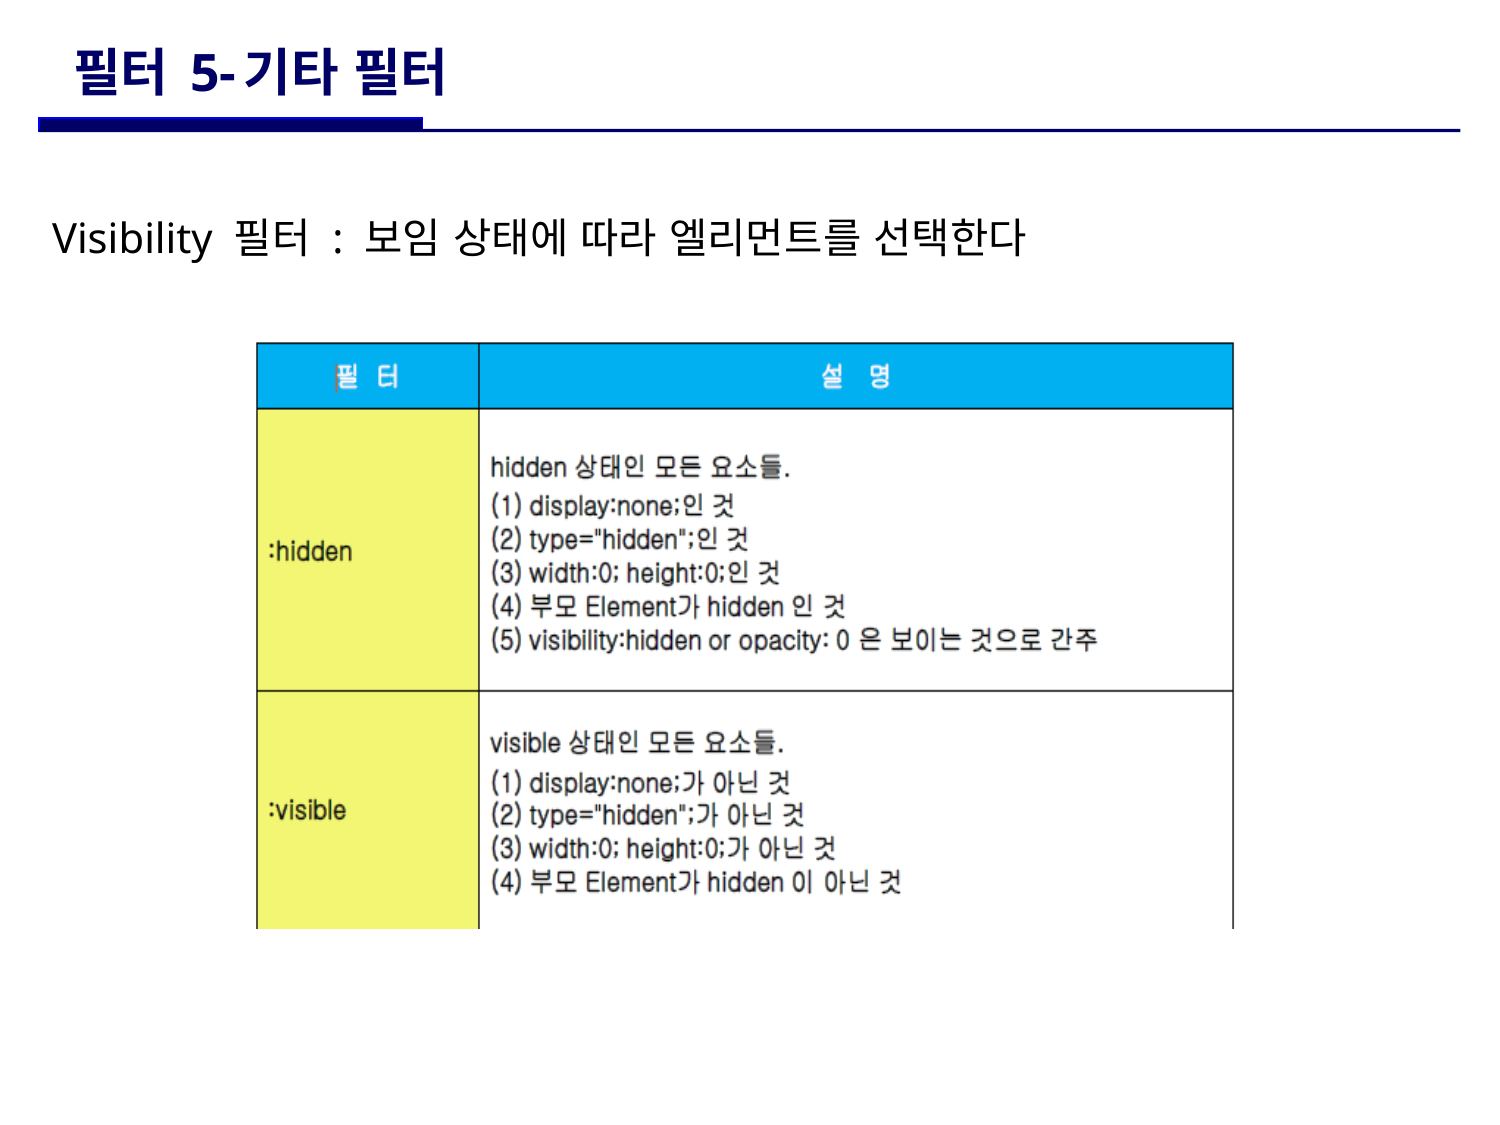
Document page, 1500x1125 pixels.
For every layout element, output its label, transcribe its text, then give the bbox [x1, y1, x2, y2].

title 필터 5-기타 필터 [58, 31, 1077, 110]
picture [254, 341, 1238, 929]
list Visibility 필터 : 보임 상태에 따라 엘리먼트를 선택한다 [37, 204, 1460, 1033]
